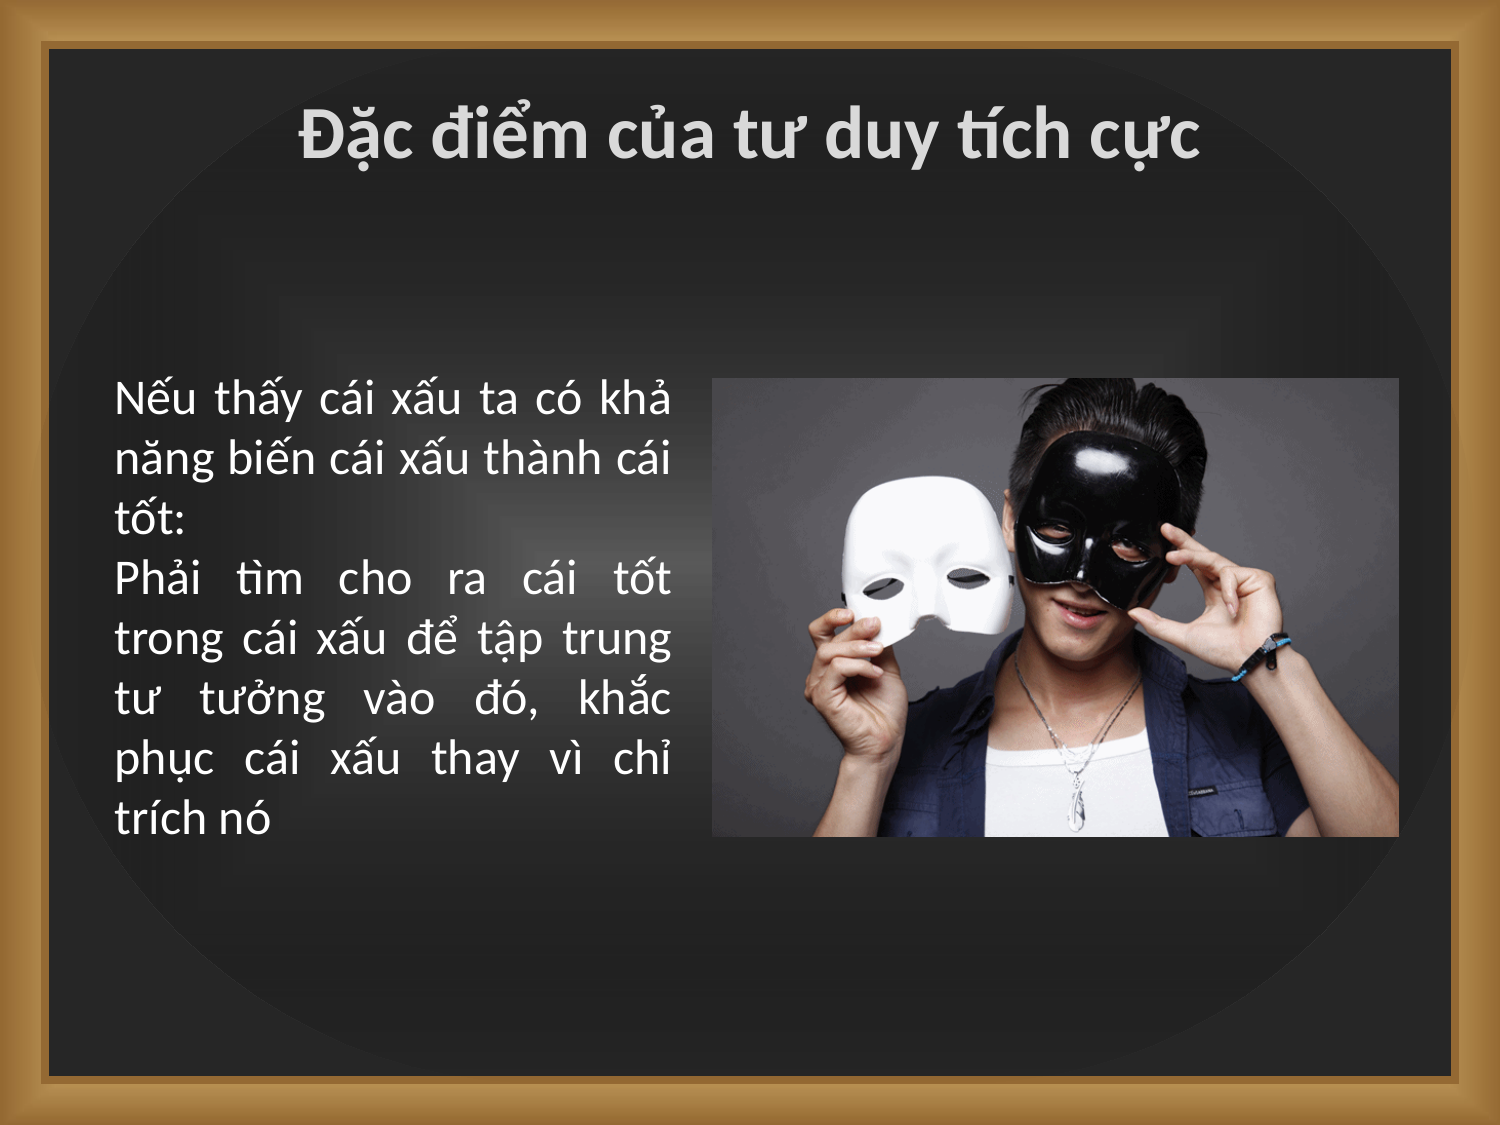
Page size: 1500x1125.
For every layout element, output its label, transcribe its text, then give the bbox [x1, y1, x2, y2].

picture [0, 0, 1500, 1125]
text_box Nếu thấy cái xấu ta có khả năng biến cái xấu thành cái tốt: Phải tìm cho ra cái tốt trong cái xấu để tập trung tư tưởng vào đó, khắc phục cái xấu thay vì chỉ trích nó [99, 357, 688, 852]
title Đặc điểm của tư duy tích cực [74, 26, 1426, 230]
